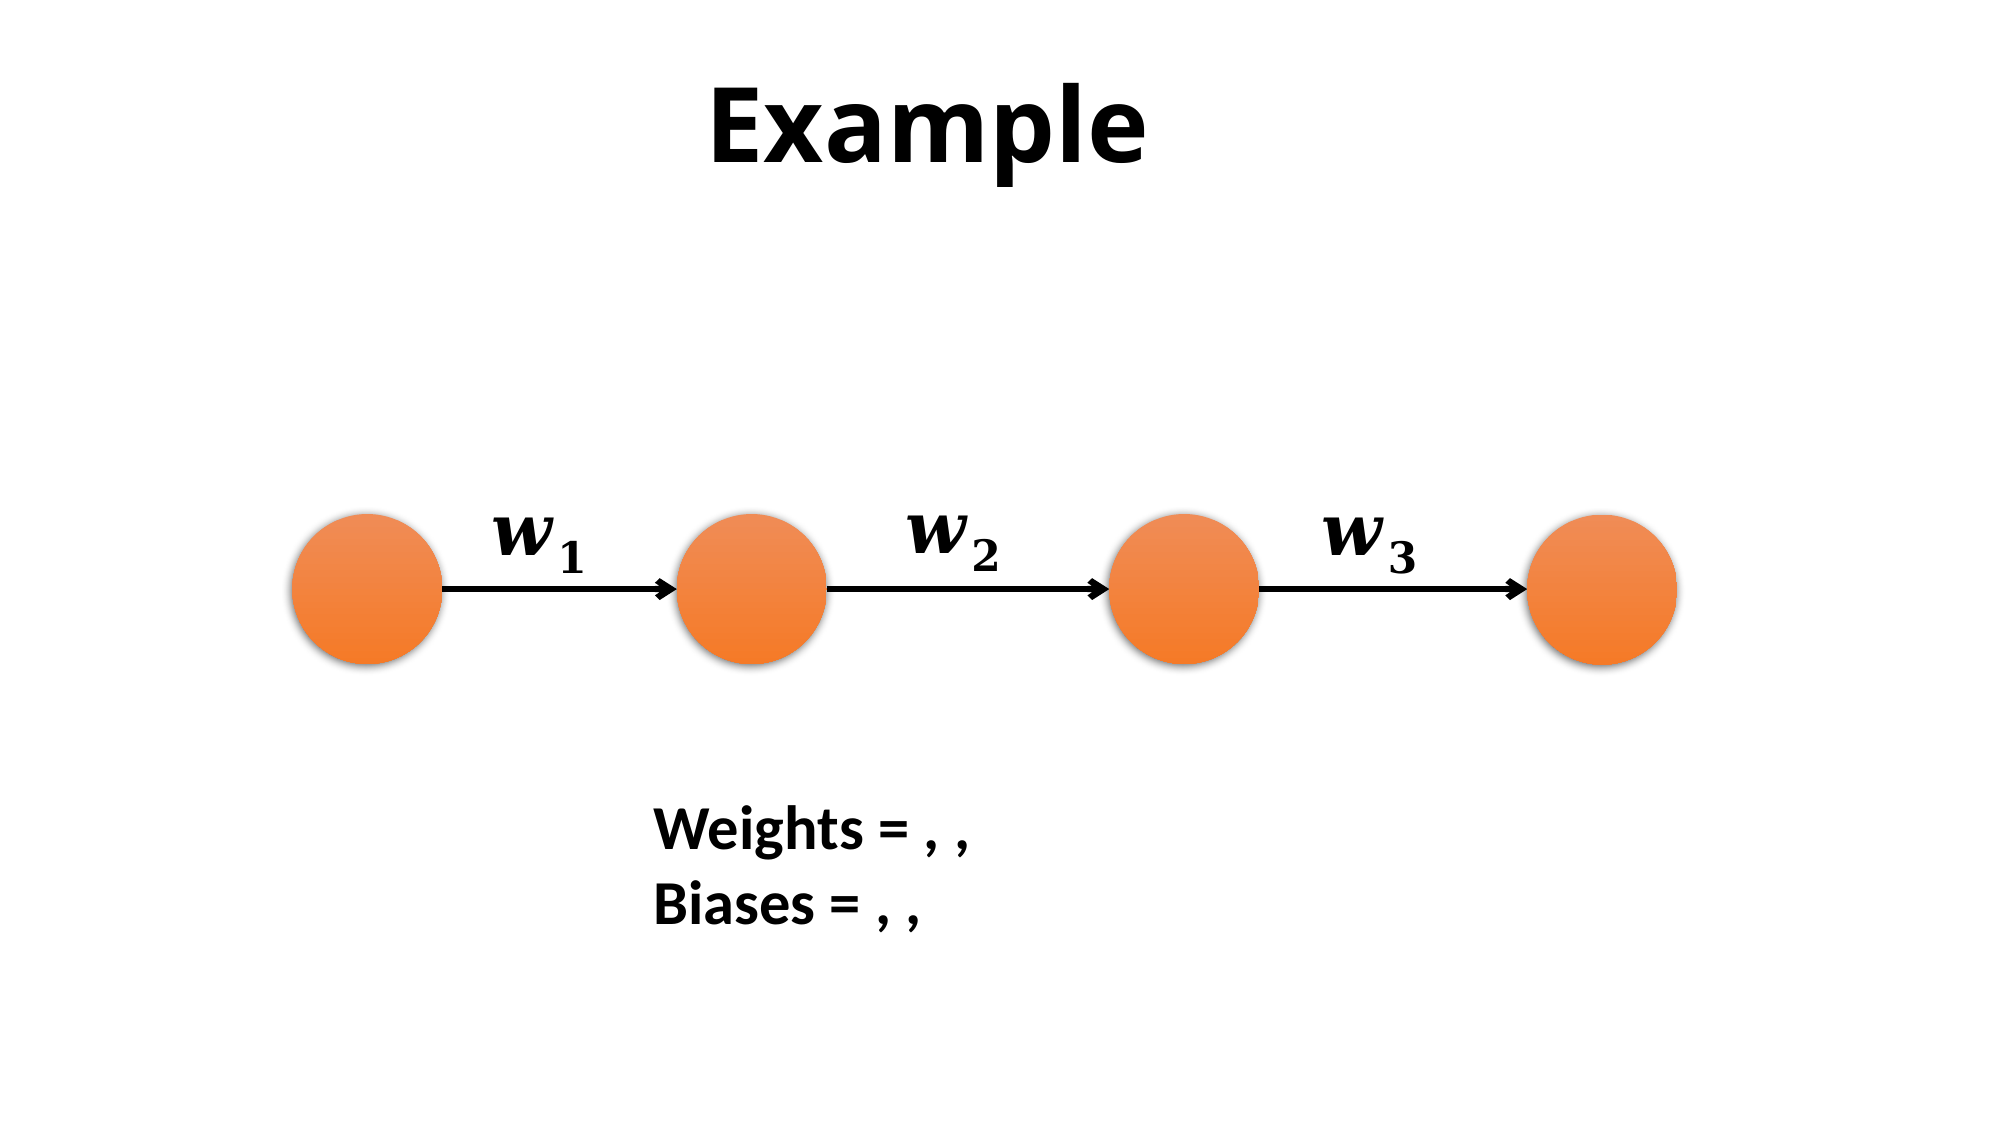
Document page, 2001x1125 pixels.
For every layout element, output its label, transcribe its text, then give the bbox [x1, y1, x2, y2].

text_box [1527, 514, 1678, 665]
text_box [1109, 514, 1260, 665]
text_box [676, 514, 827, 665]
title Example [177, 74, 1678, 193]
text_box [1337, 498, 1394, 588]
text_box [292, 514, 443, 665]
